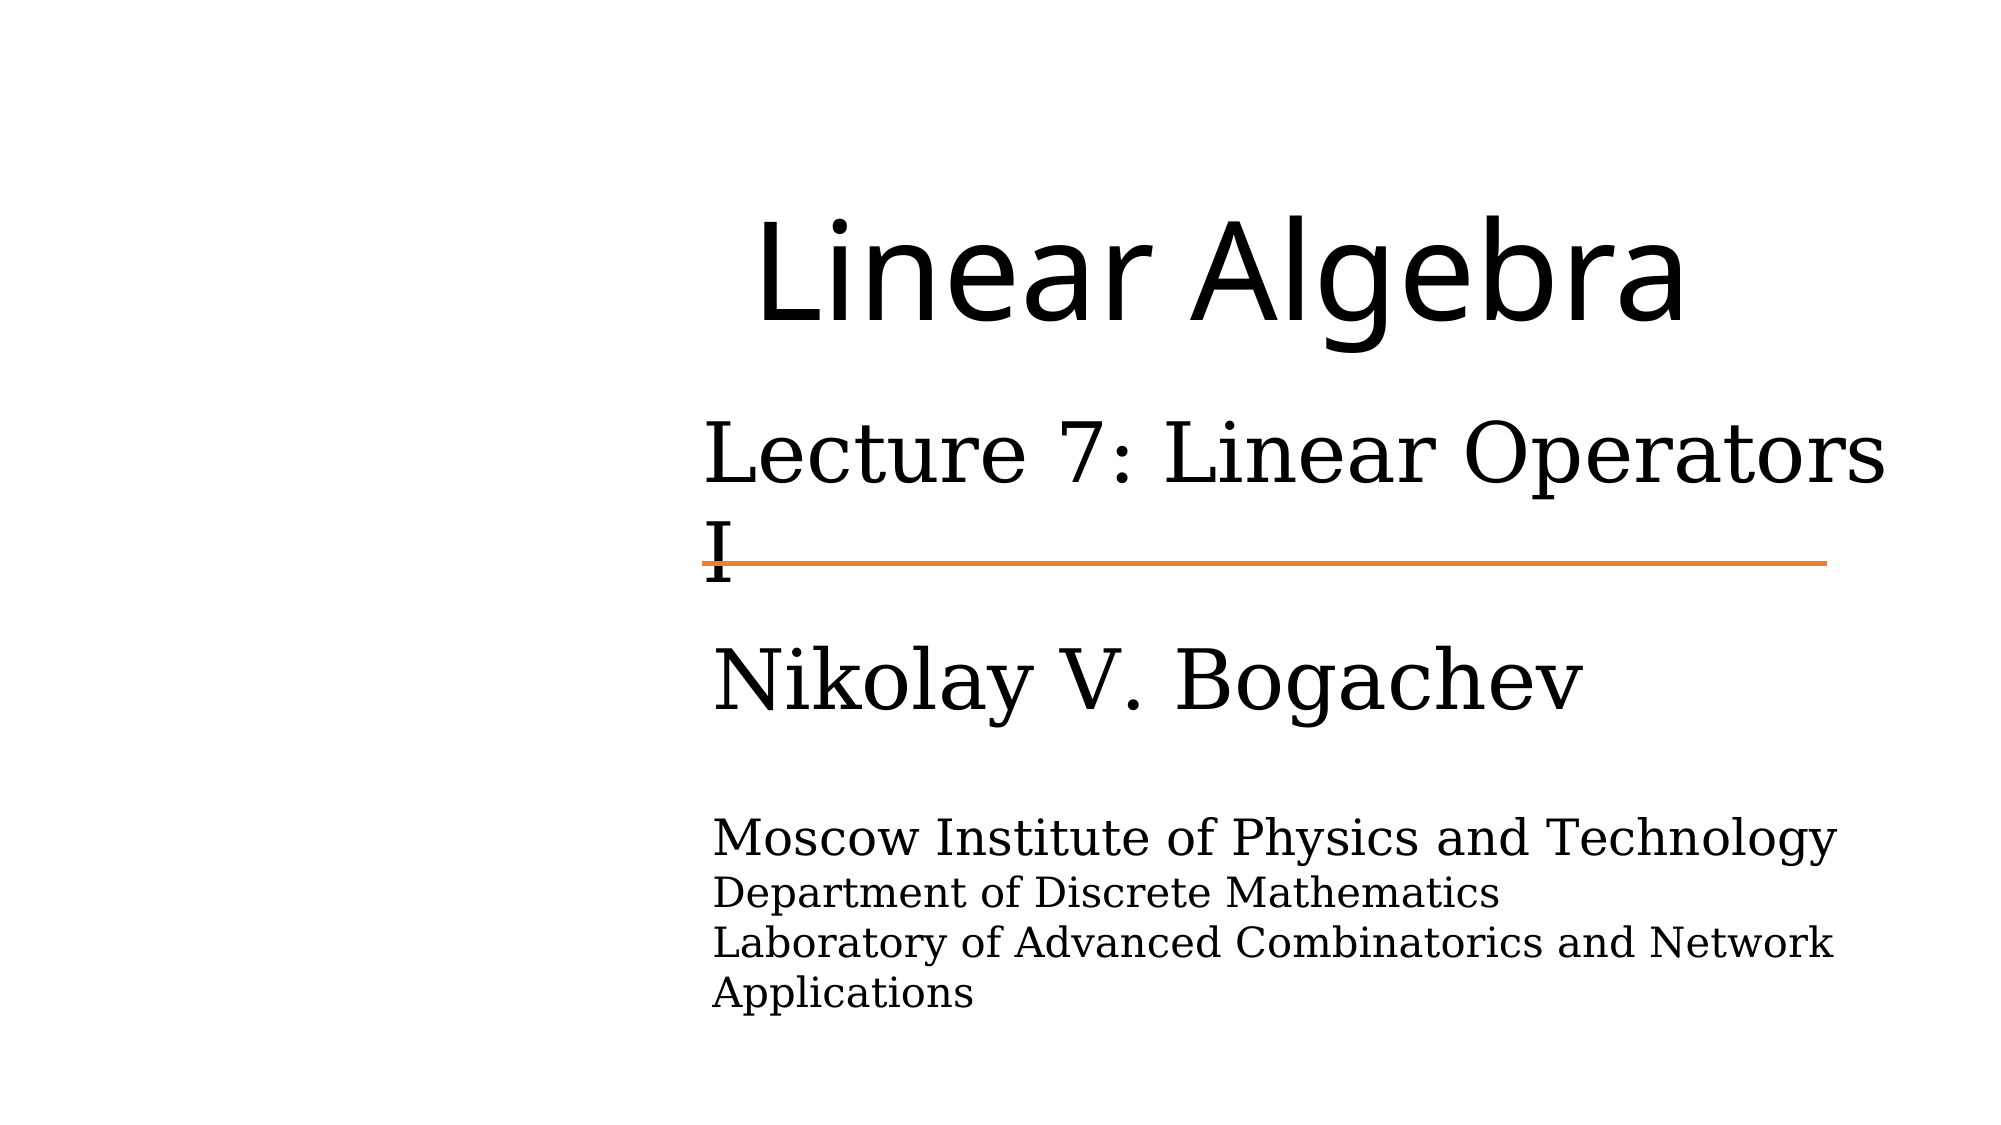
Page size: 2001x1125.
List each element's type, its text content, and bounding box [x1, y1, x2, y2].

text_box Nikolay V. Bogachev Moscow Institute of Physics and Technology Department of Discrete Mathematics Laboratory of Advanced Combinatorics and Network Applications [697, 618, 2000, 1024]
text_box Linear Algebra [736, 175, 1707, 356]
text_box Lecture 7: Linear Operators I [686, 392, 1920, 608]
